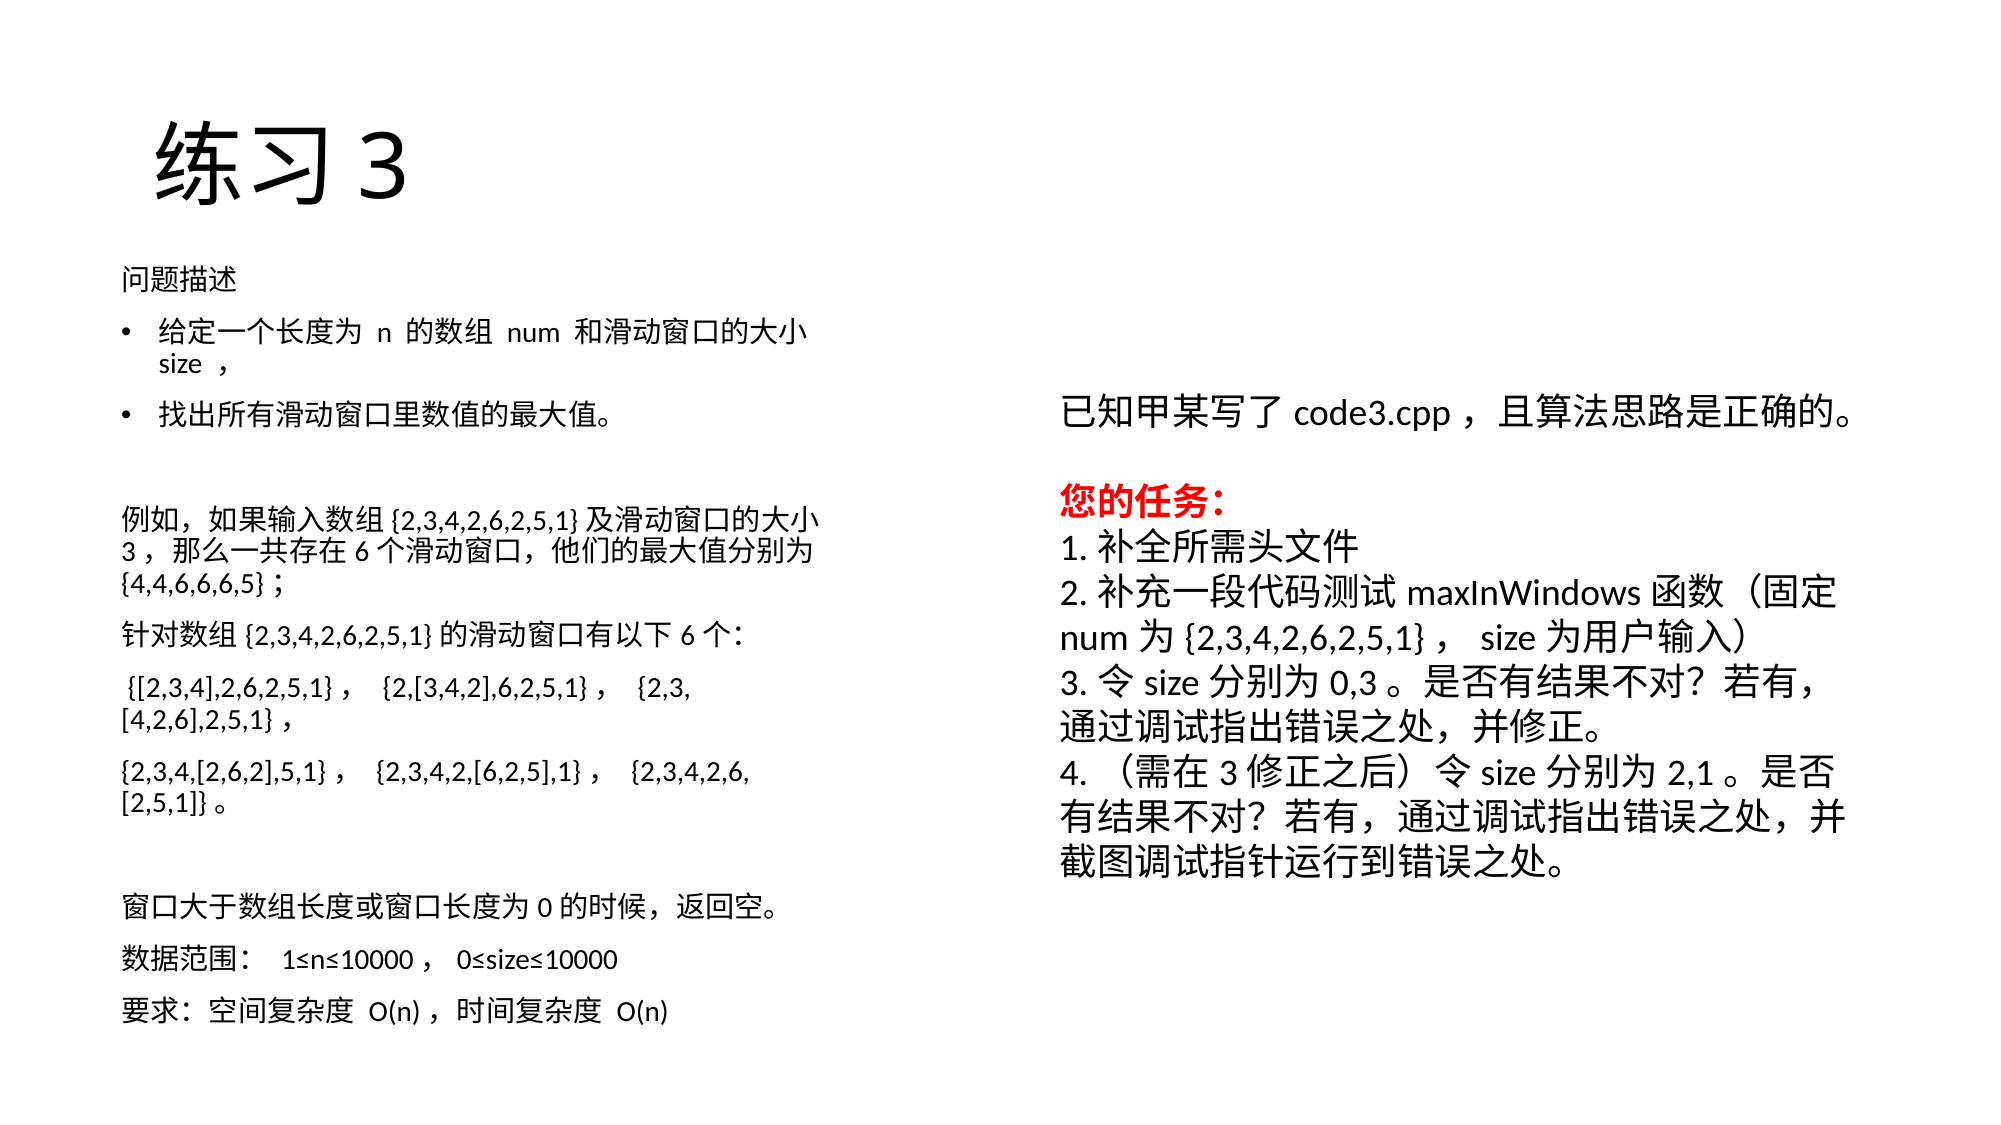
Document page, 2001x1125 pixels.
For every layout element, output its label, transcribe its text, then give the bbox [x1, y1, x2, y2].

text_box 已知甲某写了code3.cpp，且算法思路是正确的。 您的任务： 1.补全所需头文件 2.补充一段代码测试maxInWindows函数（固定num为{2,3,4,2,6,2,5,1}，size为用户输入） 3.令size分别为0,3。是否有结果不对？若有，通过调试指出错误之处，并修正。 4.（需在3修正之后）令size分别为2,1。是否有结果不对？若有，通过调试指出错误之处，并截图调试指针运行到错误之处。 [1044, 380, 1877, 890]
list 问题描述 给定一个长度为 n 的数组 num 和滑动窗口的大小 size ， 找出所有滑动窗口里数值的最大值。 例如，如果输入数组{2,3,4,2,6,2,5,1}及滑动窗口的大小3，那么一共存在6个滑动窗口，他们的最大值分别为{4,4,6,6,6,5}； 针对数组{2,3,4,2,6,2,5,1}的滑动窗口有以下6个： {[2,3,4],2,6,2,5,1}， {2,[3,4,2],6,2,5,1}， {2,3,[4,2,6],2,5,1}， {2,3,4,[2,6,2],5,1}， {2,3,4,2,[6,2,5],1}， {2,3,4,2,6,[2,5,1]}。 窗口大于数组长度或窗口长度为0的时候，返回空。 数据范围： 1≤n≤10000，0≤size≤10000 要求：空间复杂度 O(n)，时间复杂度 O(n) [106, 257, 855, 986]
title 练习3 [137, 59, 1863, 278]
